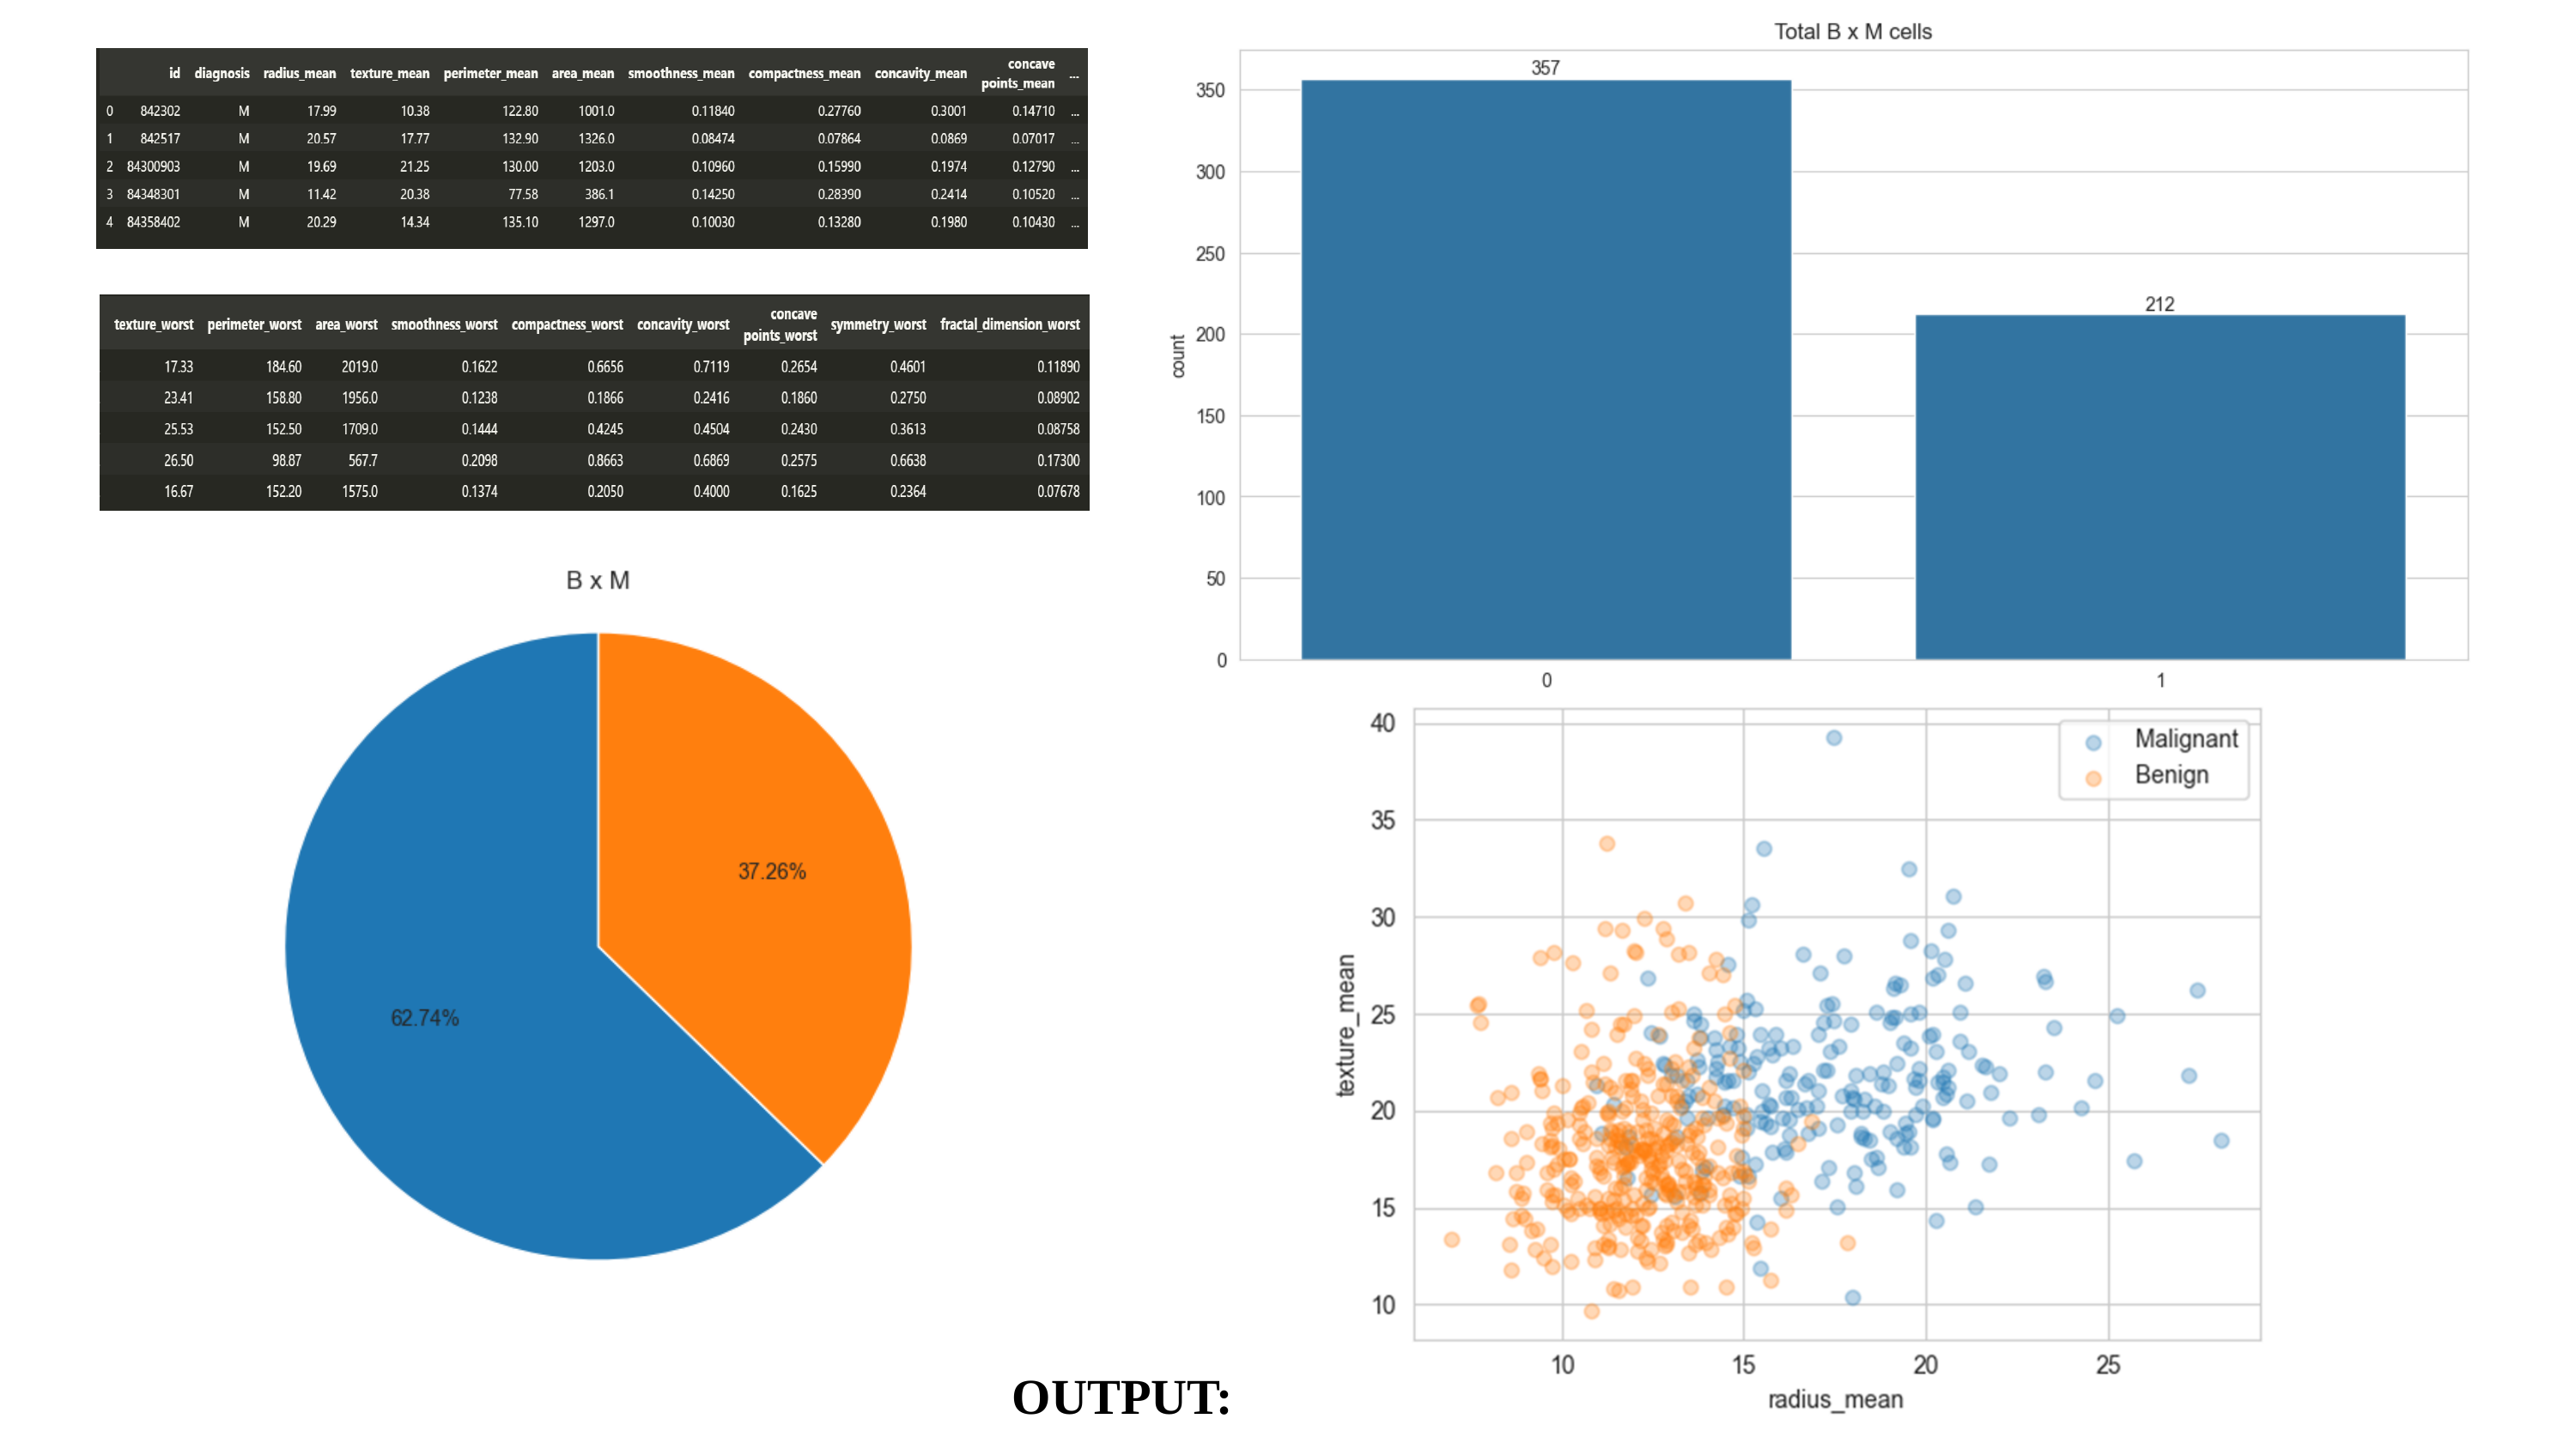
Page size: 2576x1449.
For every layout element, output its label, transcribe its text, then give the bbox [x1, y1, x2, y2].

picture [96, 48, 1088, 249]
text_box OUTPUT: [999, 1357, 1247, 1430]
picture [3, 10, 2480, 1431]
picture [99, 294, 1091, 512]
